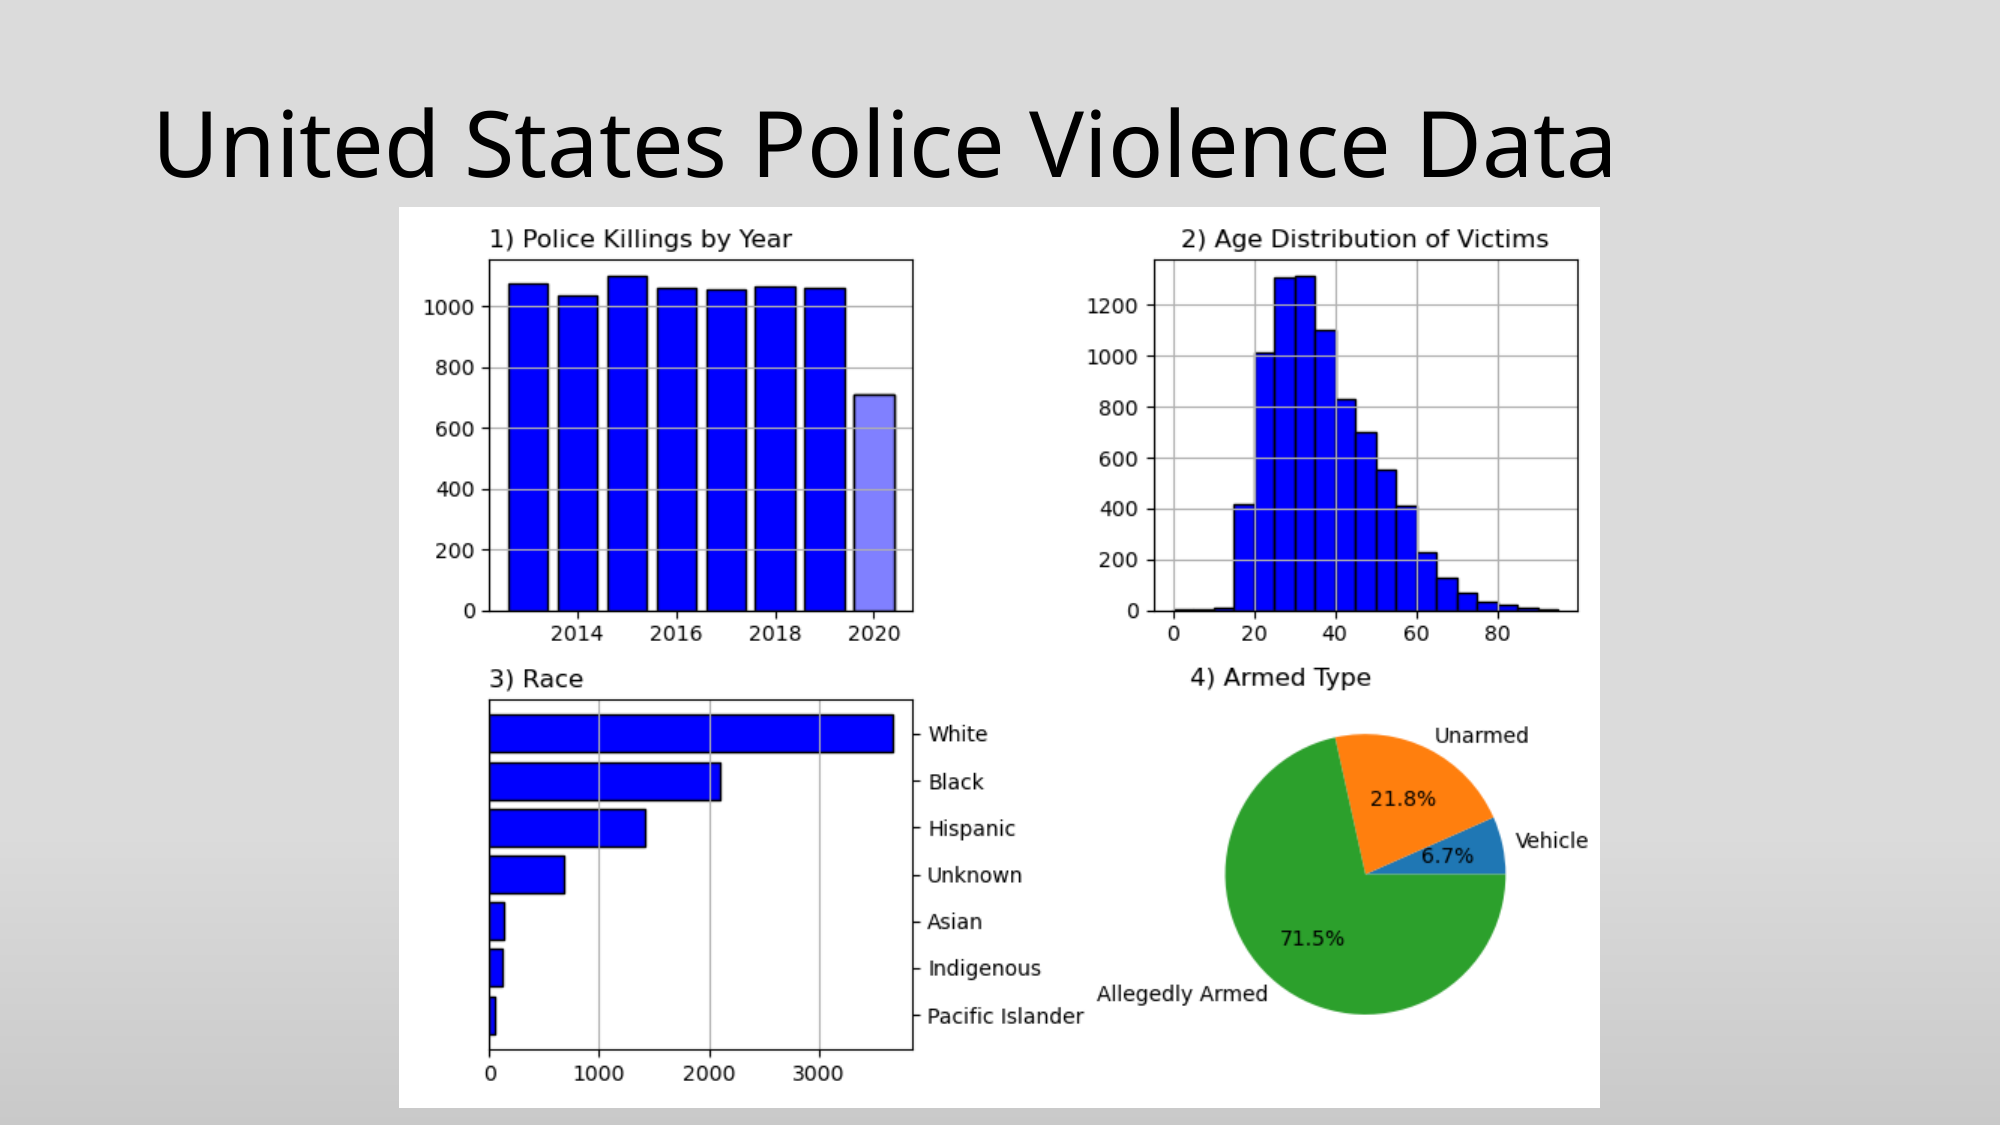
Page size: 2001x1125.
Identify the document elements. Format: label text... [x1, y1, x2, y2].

picture [399, 207, 1600, 1108]
title United States Police Violence Data [137, 39, 1863, 257]
